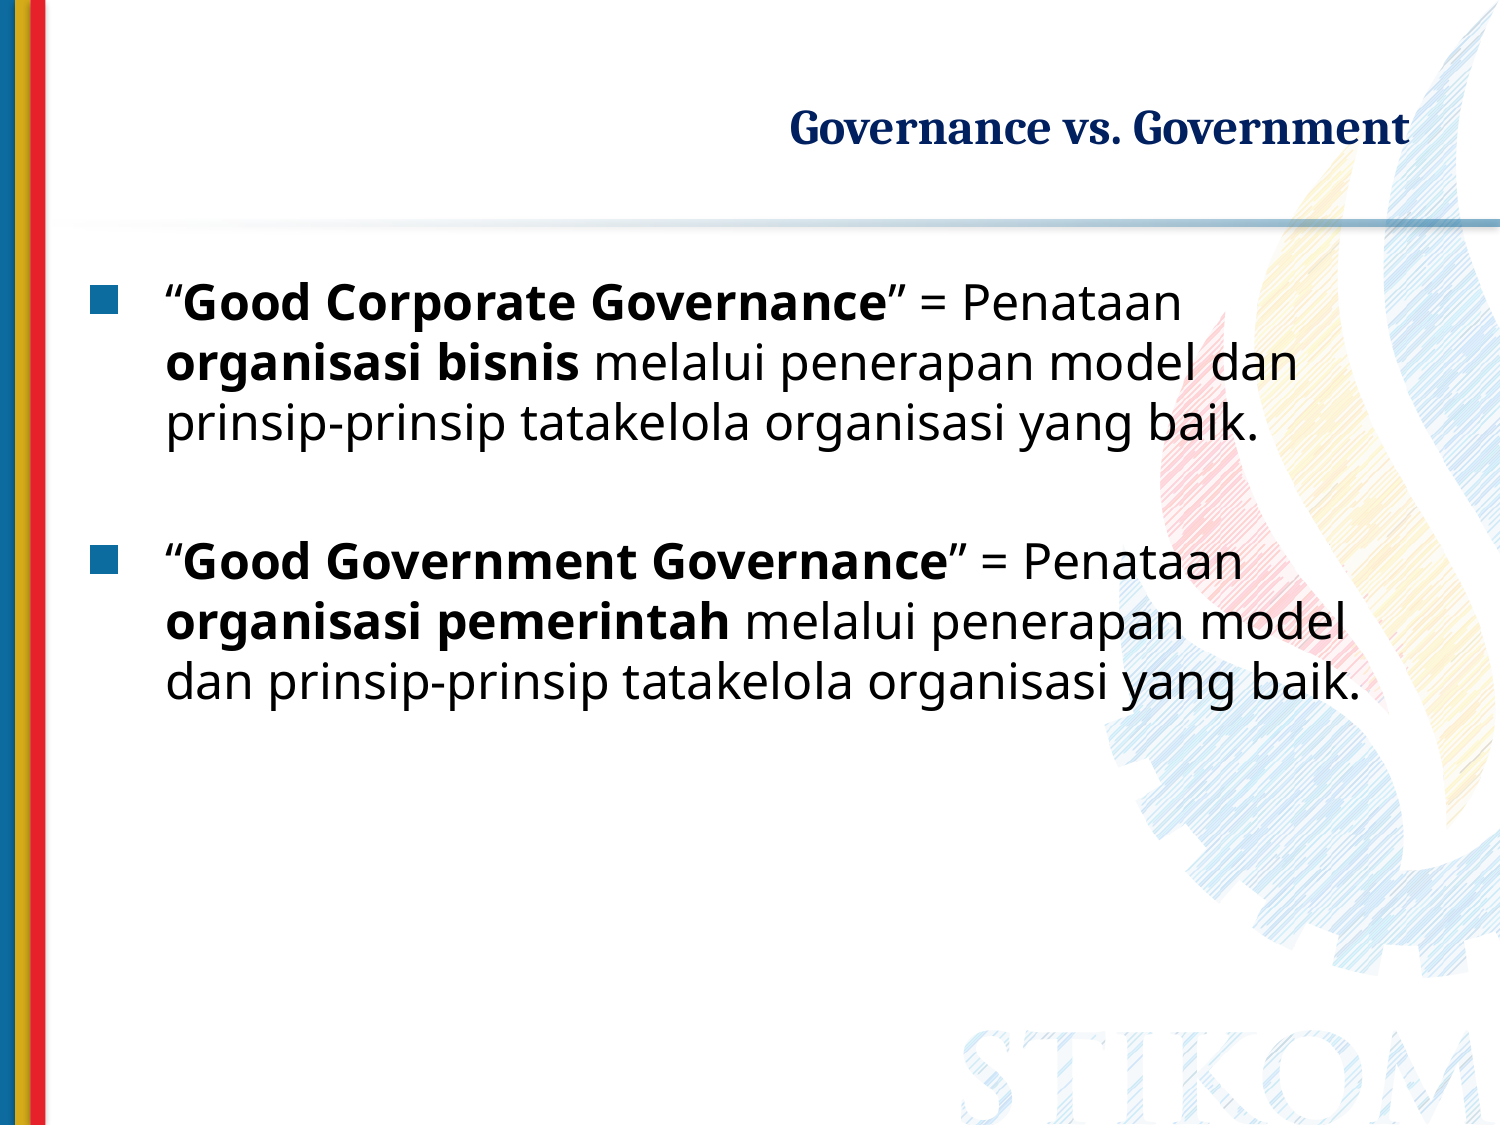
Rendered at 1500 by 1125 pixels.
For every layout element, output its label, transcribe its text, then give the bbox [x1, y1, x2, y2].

picture [90, 285, 118, 314]
title Governance vs. Government [75, 30, 1425, 219]
picture [90, 545, 118, 574]
list “Good Corporate Governance” = Penataan organisasi bisnis melalui penerapan model dan prinsip-prinsip tatakelola organisasi yang baik. “Good Government Governance” = Penataan organisasi pemerintah melalui penerapan model dan prinsip-prinsip tatakelola organisasi yang baik. [75, 262, 1425, 1048]
